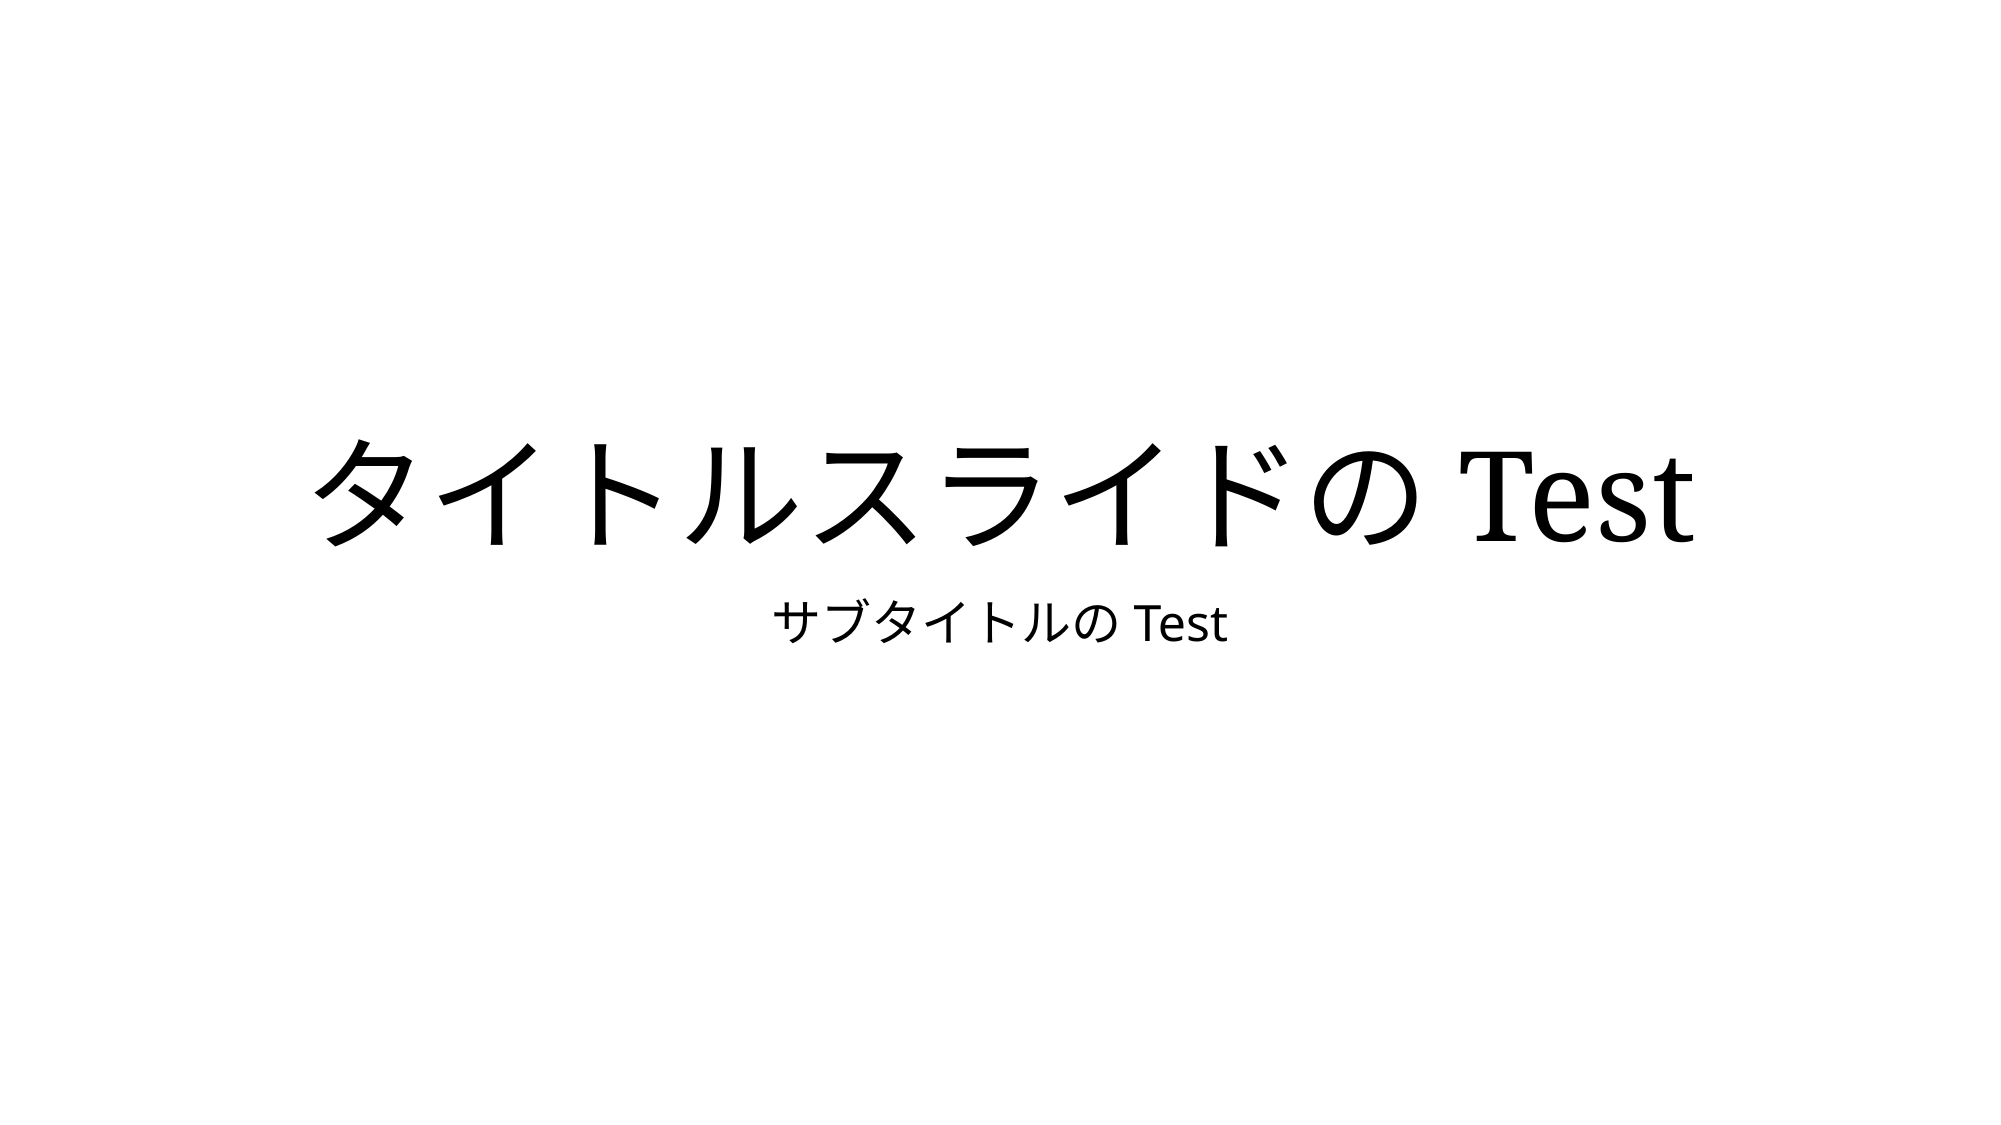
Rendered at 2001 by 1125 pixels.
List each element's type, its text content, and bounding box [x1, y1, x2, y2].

subtitle サブタイトルのTest [249, 590, 1750, 863]
title タイトルスライドのTest [249, 184, 1750, 576]
